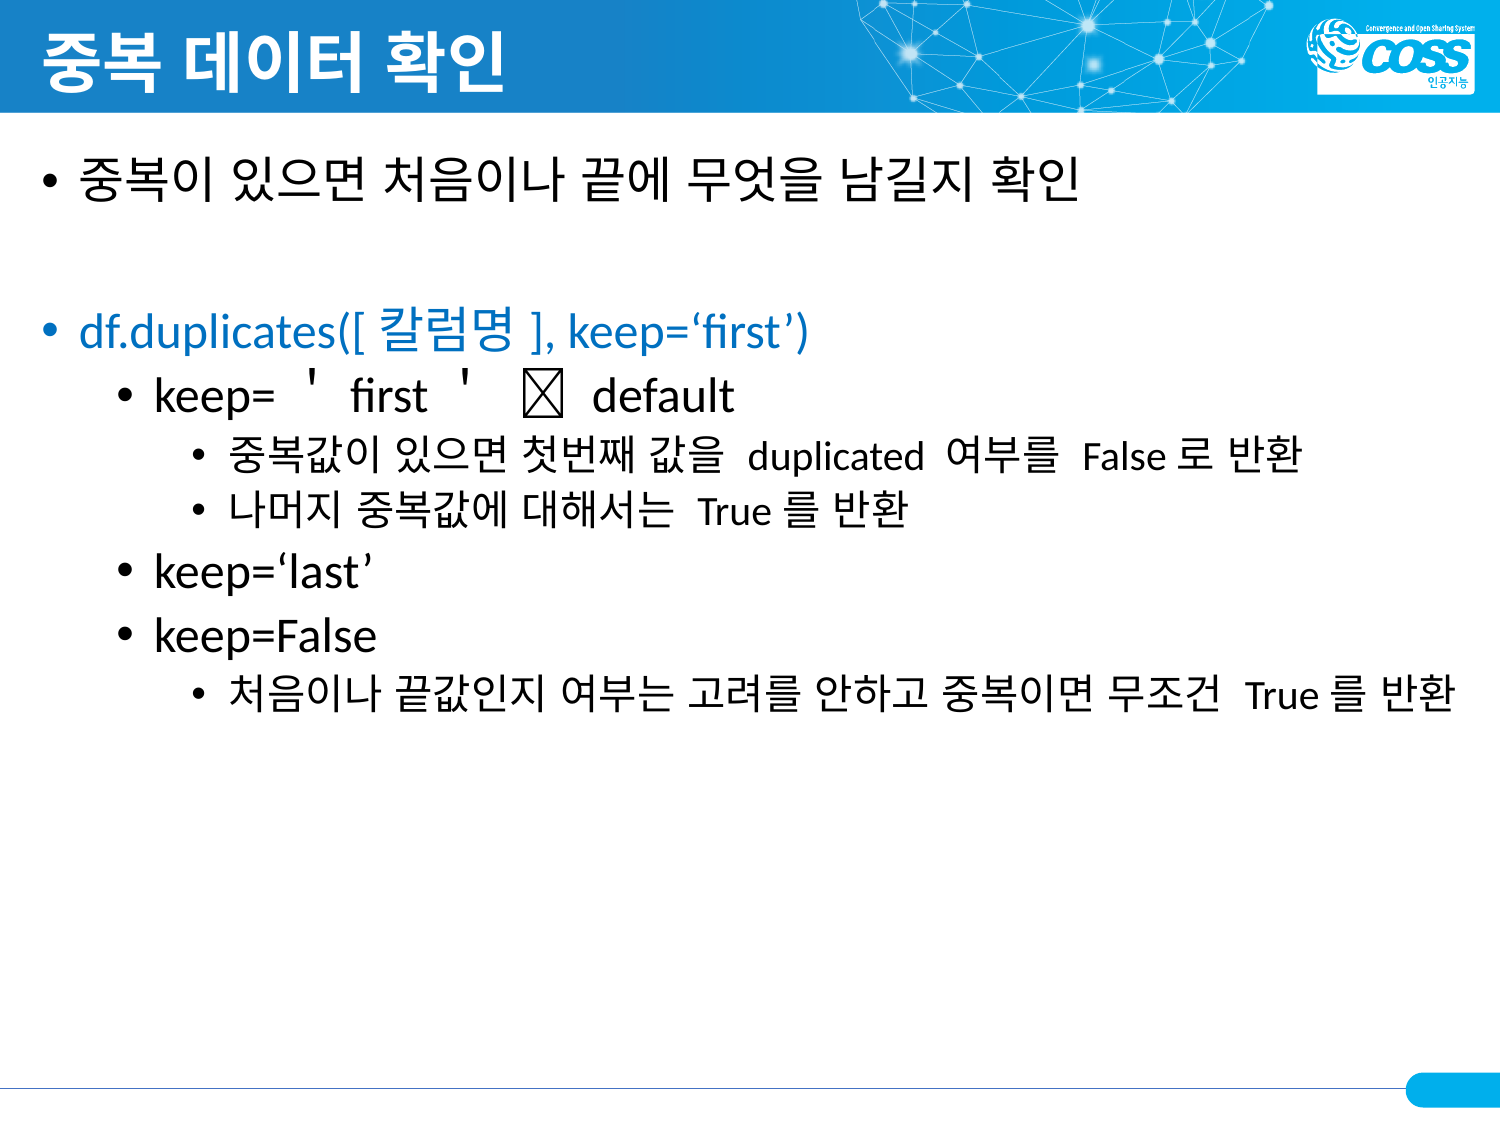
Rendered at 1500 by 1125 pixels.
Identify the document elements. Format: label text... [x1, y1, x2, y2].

picture [1265, 0, 1273, 10]
picture [964, 0, 971, 7]
picture [0, 0, 732, 113]
picture [879, 0, 888, 9]
title 중복 데이터 확인 [26, 16, 1307, 117]
list 중복이 있으면 처음이나 끝에 무엇을 남길지 확인 df.duplicates([칼럼명], keep=‘first’) keep=＇first＇  default 중복값이 있으면 첫번째 값을 duplicated 여부를 False로 반환 나머지 중복값에 대해서는 True를 반환 keep=‘last’ keep=False 처음이나 끝값인지 여부는 고려를 안하고 중복이면 무조건 True를 반환 [26, 148, 1475, 1049]
